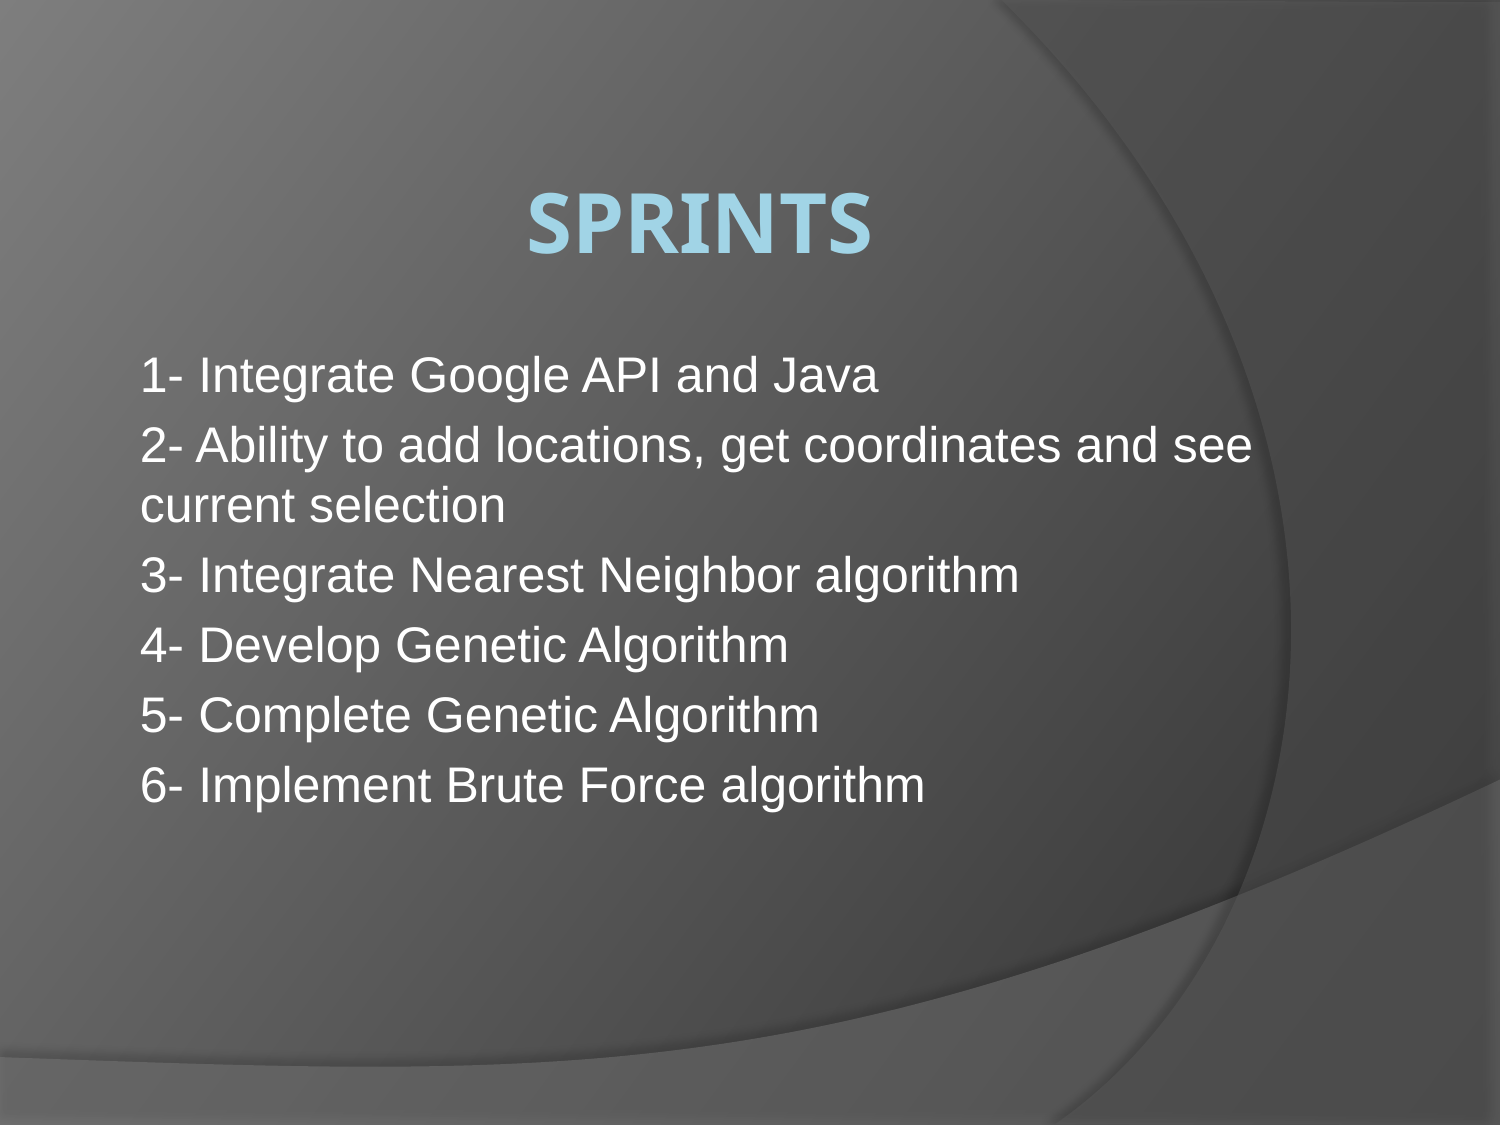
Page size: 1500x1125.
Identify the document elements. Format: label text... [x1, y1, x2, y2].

subtitle 1- Integrate Google API and Java 2- Ability to add locations, get coordinates and see current selection 3- Integrate Nearest Neighbor algorithm 4- Develop Genetic Algorithm 5- Complete Genetic Algorithm 6- Implement Brute Force algorithm [125, 299, 1325, 813]
title SPRINTS [125, 162, 1275, 263]
